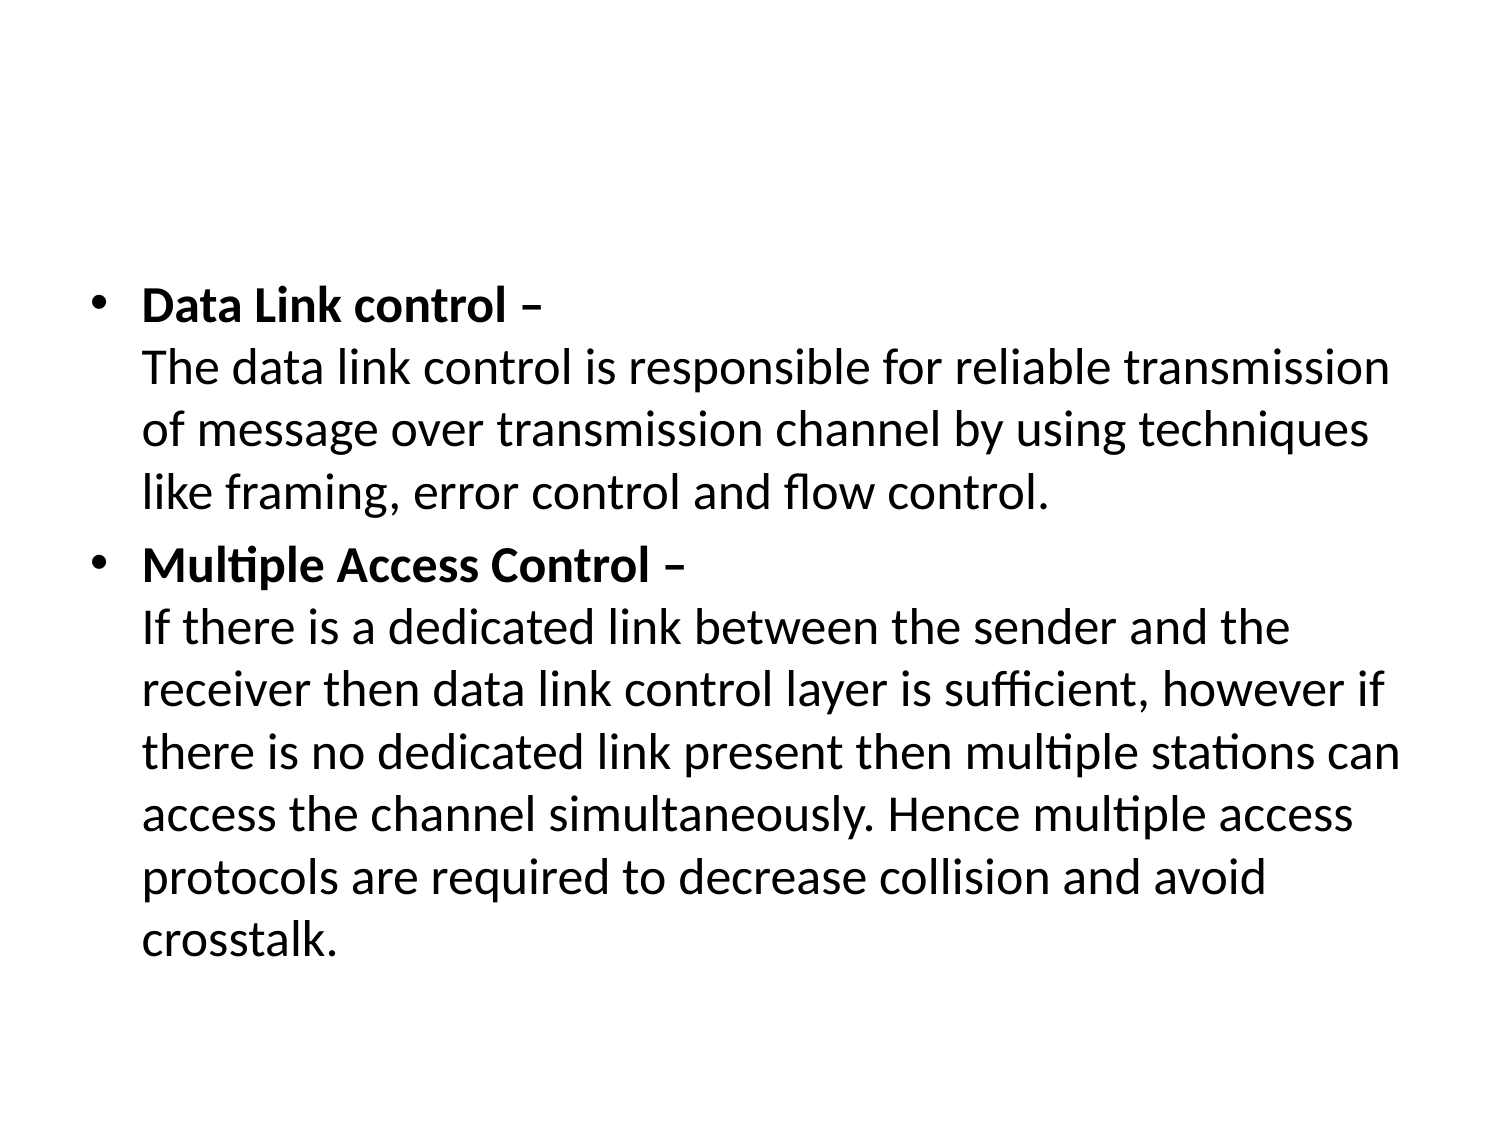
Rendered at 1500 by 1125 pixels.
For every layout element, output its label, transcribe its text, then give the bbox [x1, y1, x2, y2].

list Data Link control – The data link control is responsible for reliable transmission of message over transmission channel by using techniques like framing, error control and flow control. Multiple Access Control – If there is a dedicated link between the sender and the receiver then data link control layer is sufficient, however if there is no dedicated link present then multiple stations can access the channel simultaneously. Hence multiple access protocols are required to decrease collision and avoid crosstalk. [75, 262, 1425, 1005]
